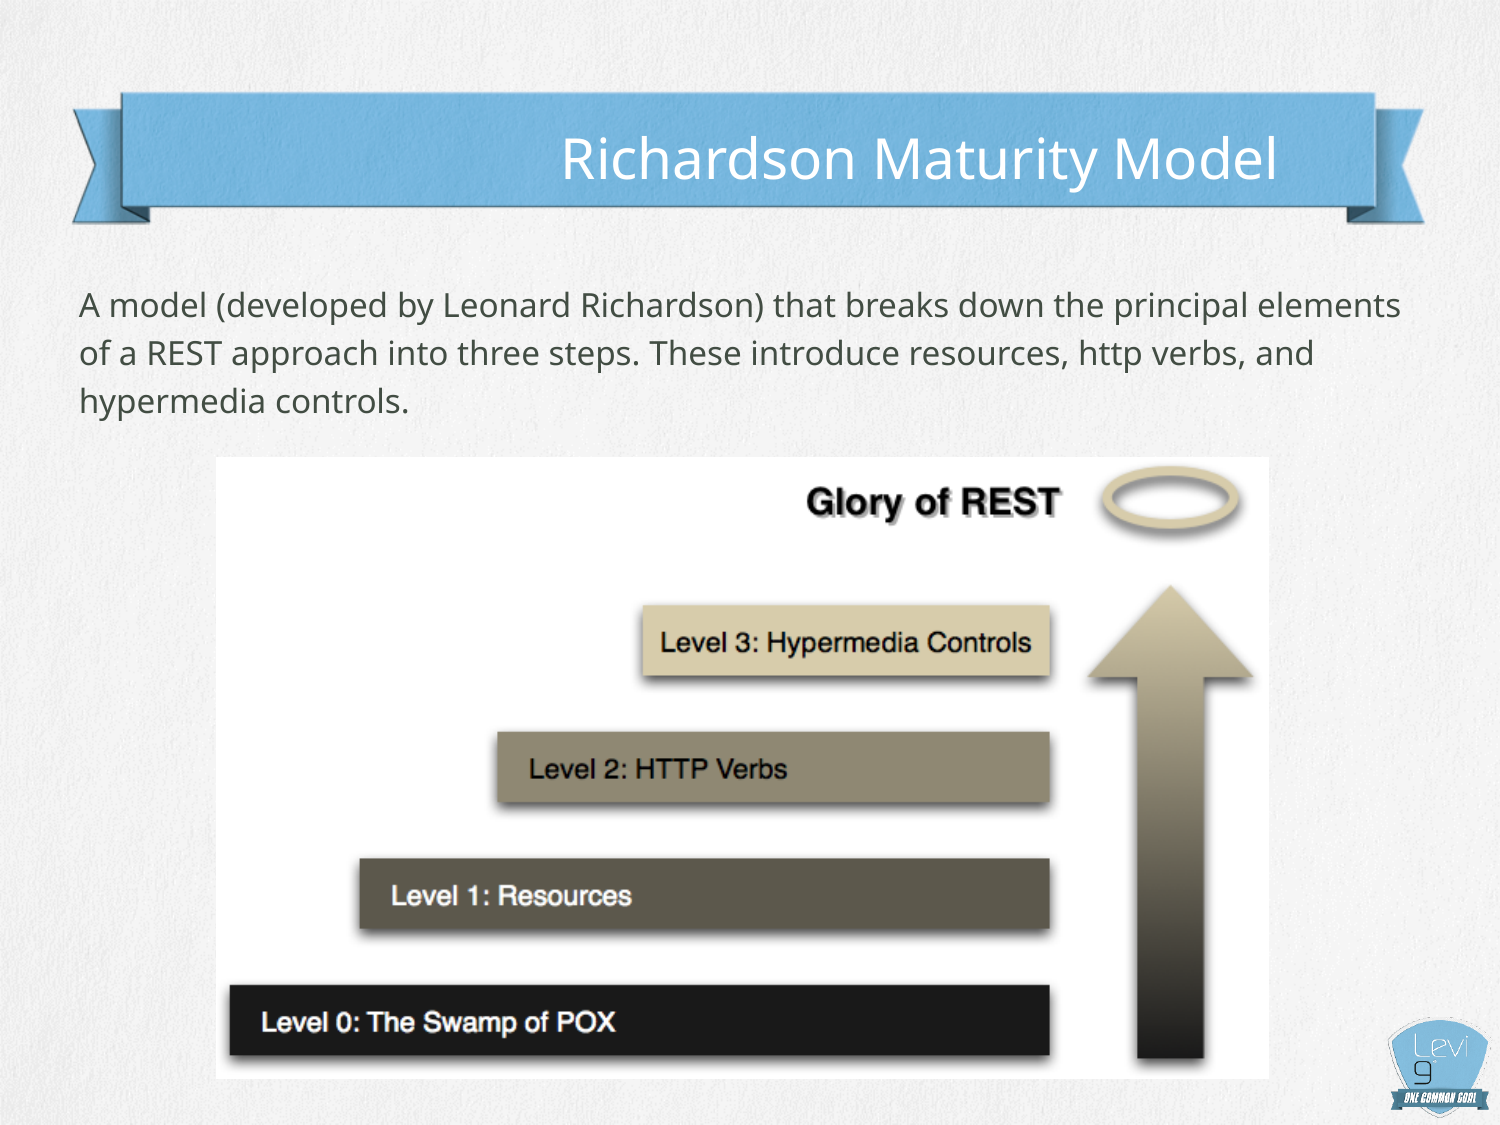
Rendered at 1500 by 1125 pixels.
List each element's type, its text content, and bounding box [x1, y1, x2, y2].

picture [1386, 1013, 1493, 1120]
picture [63, 80, 1437, 235]
picture [216, 456, 1269, 1080]
text_box A model (developed by Leonard Richardson) that breaks down the principal elements of a REST approach into three steps. These introduce resources, http verbs, and hypermedia controls. [64, 269, 1436, 1079]
